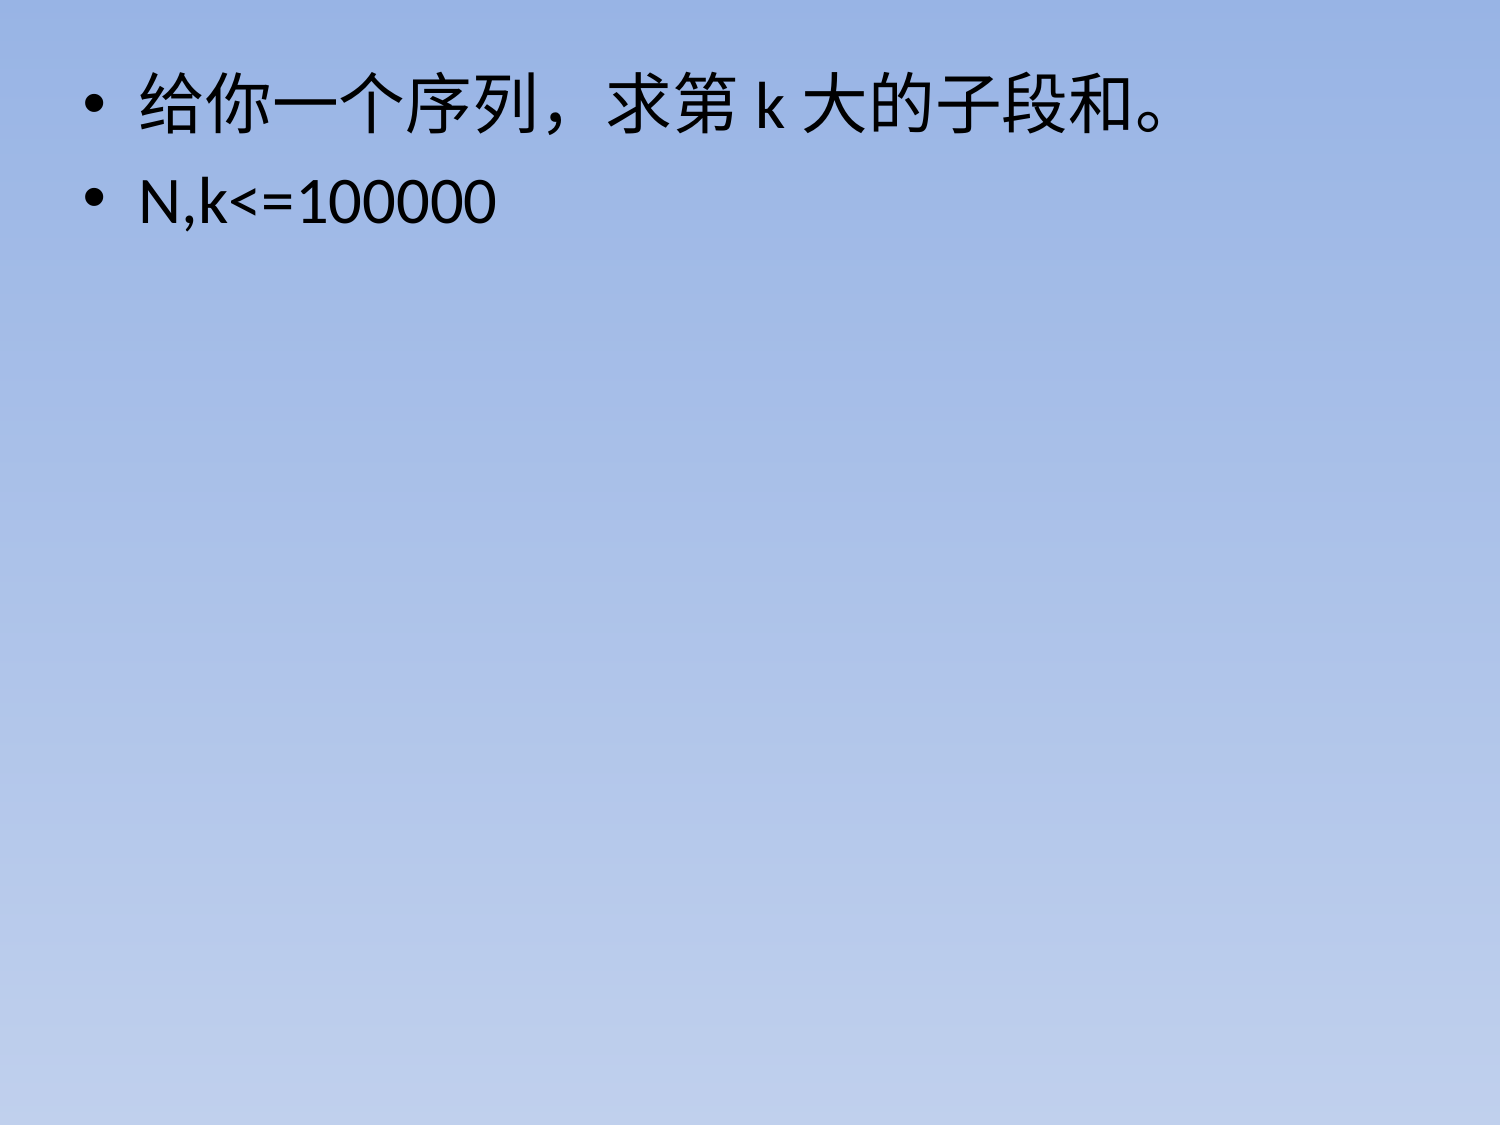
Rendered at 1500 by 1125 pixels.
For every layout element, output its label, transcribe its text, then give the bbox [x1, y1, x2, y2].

list 给你一个序列，求第k大的子段和。 N,k<=100000 [74, 54, 1426, 1006]
